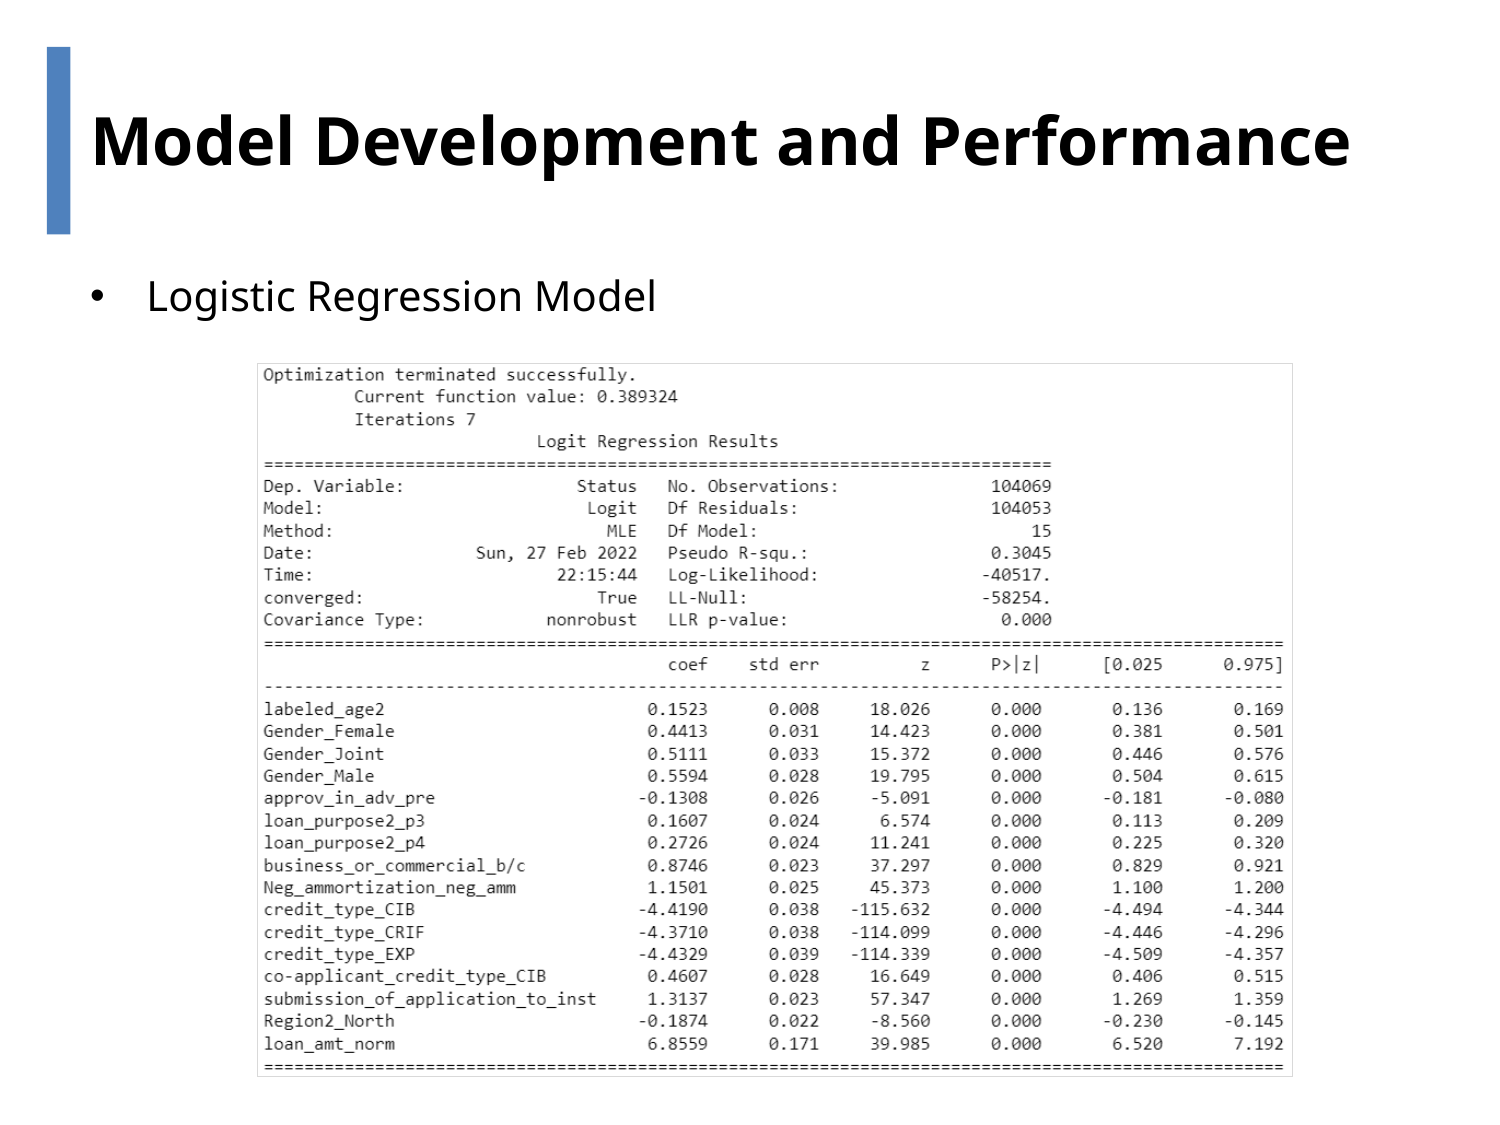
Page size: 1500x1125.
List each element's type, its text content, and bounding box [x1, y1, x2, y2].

title Model Development and Performance [75, 45, 1425, 233]
picture [257, 362, 1293, 1077]
list Logistic Regression Model [75, 262, 1425, 1005]
